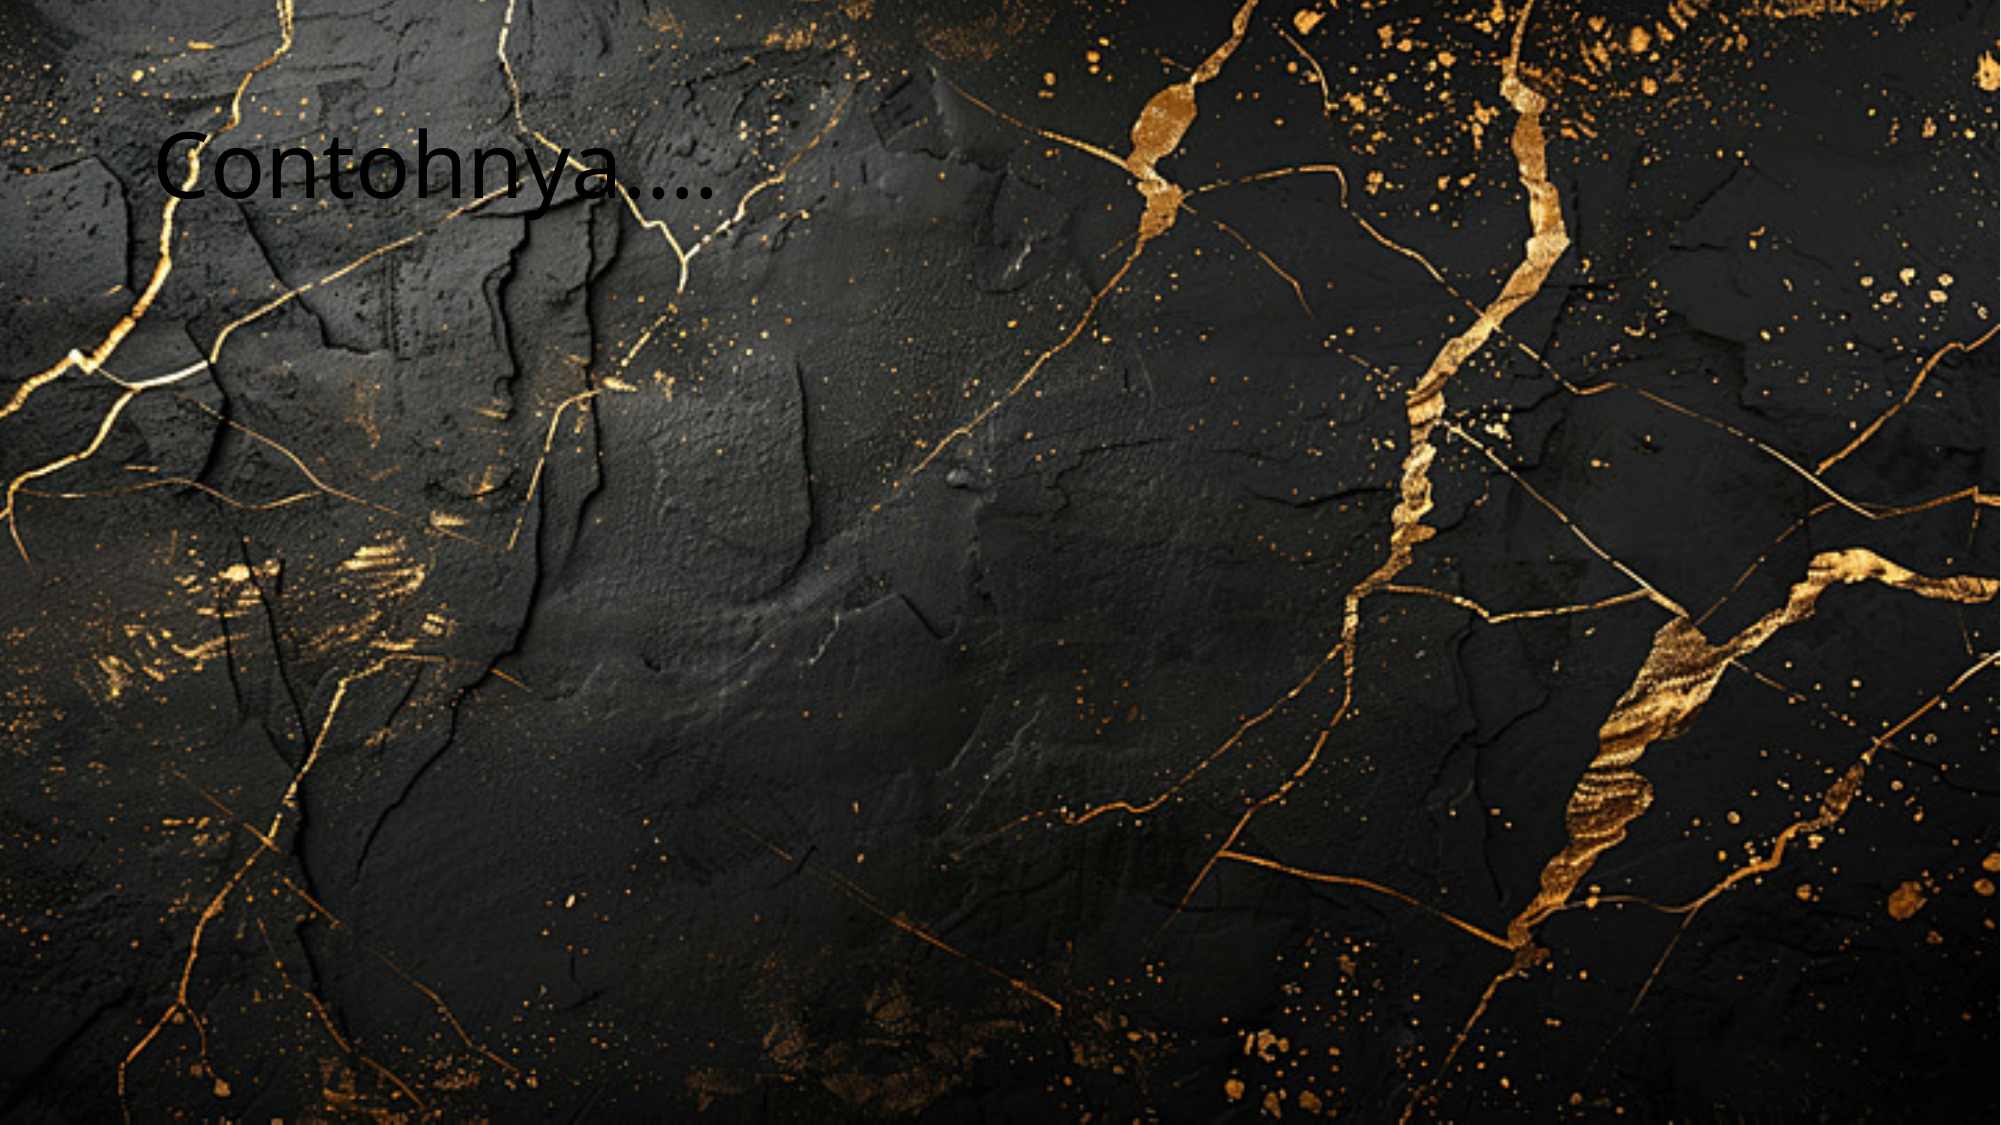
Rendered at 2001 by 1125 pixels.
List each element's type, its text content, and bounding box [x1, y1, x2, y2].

picture [0, 0, 2001, 1125]
title Contohnya…. [137, 59, 1863, 278]
